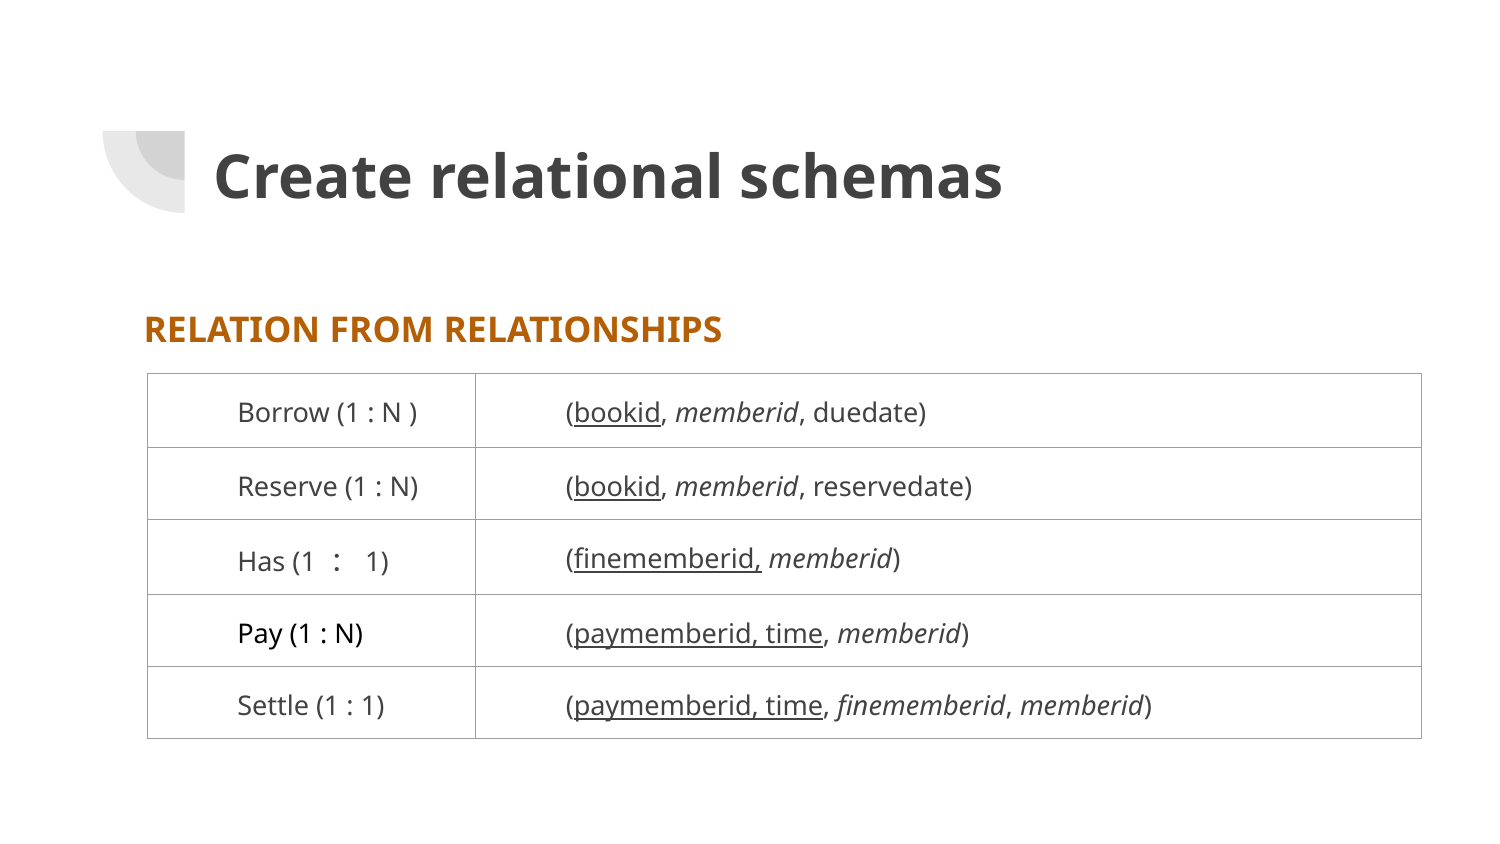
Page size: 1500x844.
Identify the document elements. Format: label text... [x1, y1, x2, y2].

list RELATION FROM RELATIONSHIPS [53, 282, 1051, 562]
table_cell (finememberid, memberid) [476, 520, 1421, 594]
table_cell (paymemberid, time, finememberid, memberid) [476, 667, 1421, 738]
title Create relational schemas [198, 118, 1353, 241]
table_cell Has (1 ：1) [148, 520, 475, 594]
table_cell (bookid, memberid, reservedate) [476, 448, 1421, 519]
table_cell Settle (1 : 1) [148, 667, 475, 738]
table_cell (paymemberid, time, memberid) [476, 595, 1421, 666]
table_header Borrow (1 : N ) [148, 374, 475, 447]
table_cell Reserve (1 : N) [148, 448, 475, 519]
table_cell Pay (1 : N) [148, 595, 475, 666]
table_header (bookid, memberid, duedate) [476, 374, 1421, 447]
